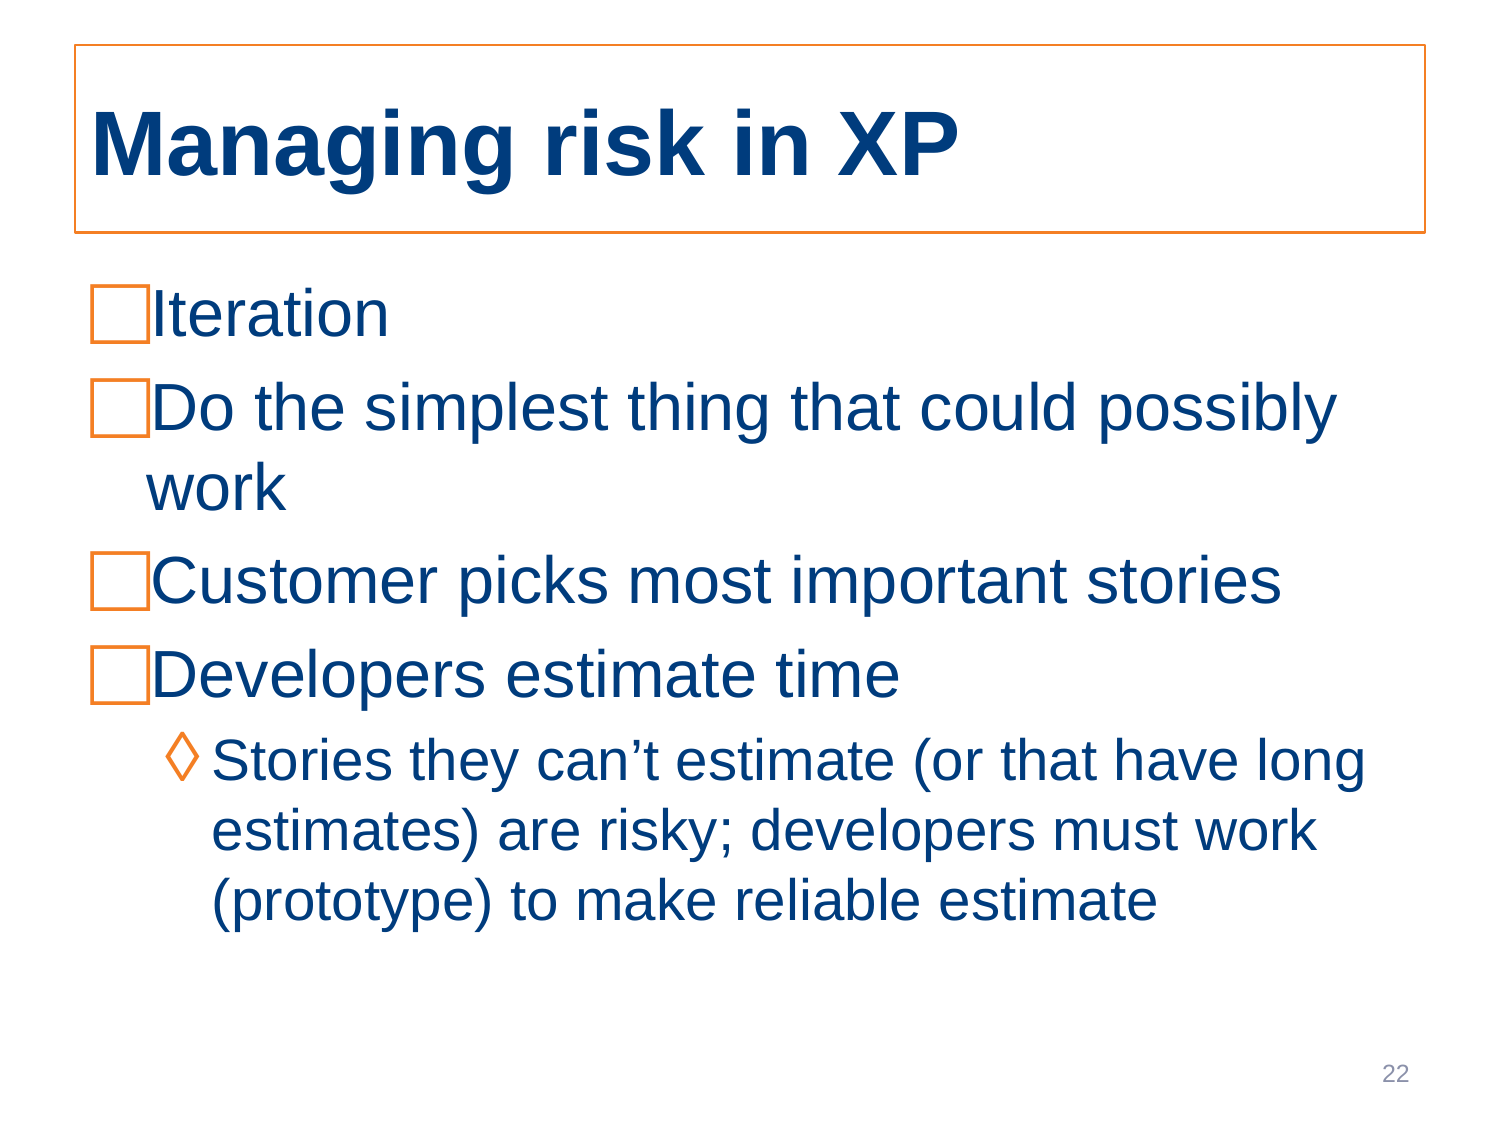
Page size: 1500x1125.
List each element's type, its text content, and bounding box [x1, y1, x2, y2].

title Managing risk in XP [74, 44, 1426, 234]
slide_number 22 [1074, 1042, 1425, 1103]
list Iteration Do the simplest thing that could possibly work Customer picks most important stories Developers estimate time Stories they can’t estimate (or that have long estimates) are risky; developers must work (prototype) to make reliable estimate [75, 262, 1425, 1038]
